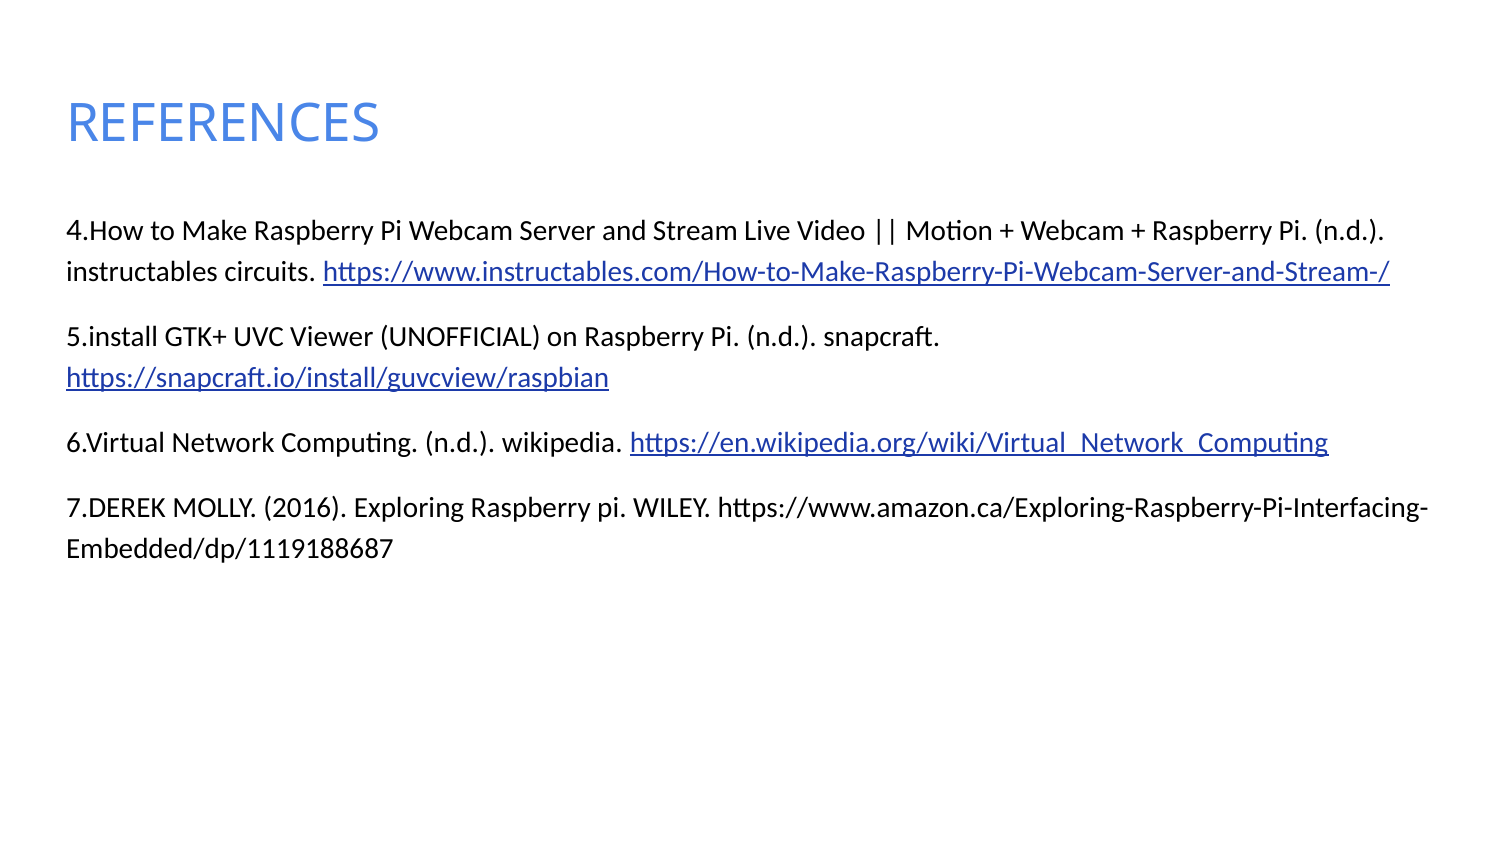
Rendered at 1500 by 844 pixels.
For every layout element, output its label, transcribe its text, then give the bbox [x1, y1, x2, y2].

list 4.How to Make Raspberry Pi Webcam Server and Stream Live Video || Motion + Webcam + Raspberry Pi. (n.d.). instructables circuits. https://www.instructables.com/How-to-Make-Raspberry-Pi-Webcam-Server-and-Stream-/ 5.install GTK+ UVC Viewer (UNOFFICIAL) on Raspberry Pi. (n.d.). snapcraft. https://snapcraft.io/install/guvcview/raspbian 6.Virtual Network Computing. (n.d.). wikipedia. https://en.wikipedia.org/wiki/Virtual_Network_Computing 7.DEREK MOLLY. (2016). Exploring Raspberry pi. WILEY. https://www.amazon.ca/Exploring-Raspberry-Pi-Interfacing-Embedded/dp/1119188687 [51, 189, 1449, 750]
title REFERENCES [51, 72, 1449, 167]
